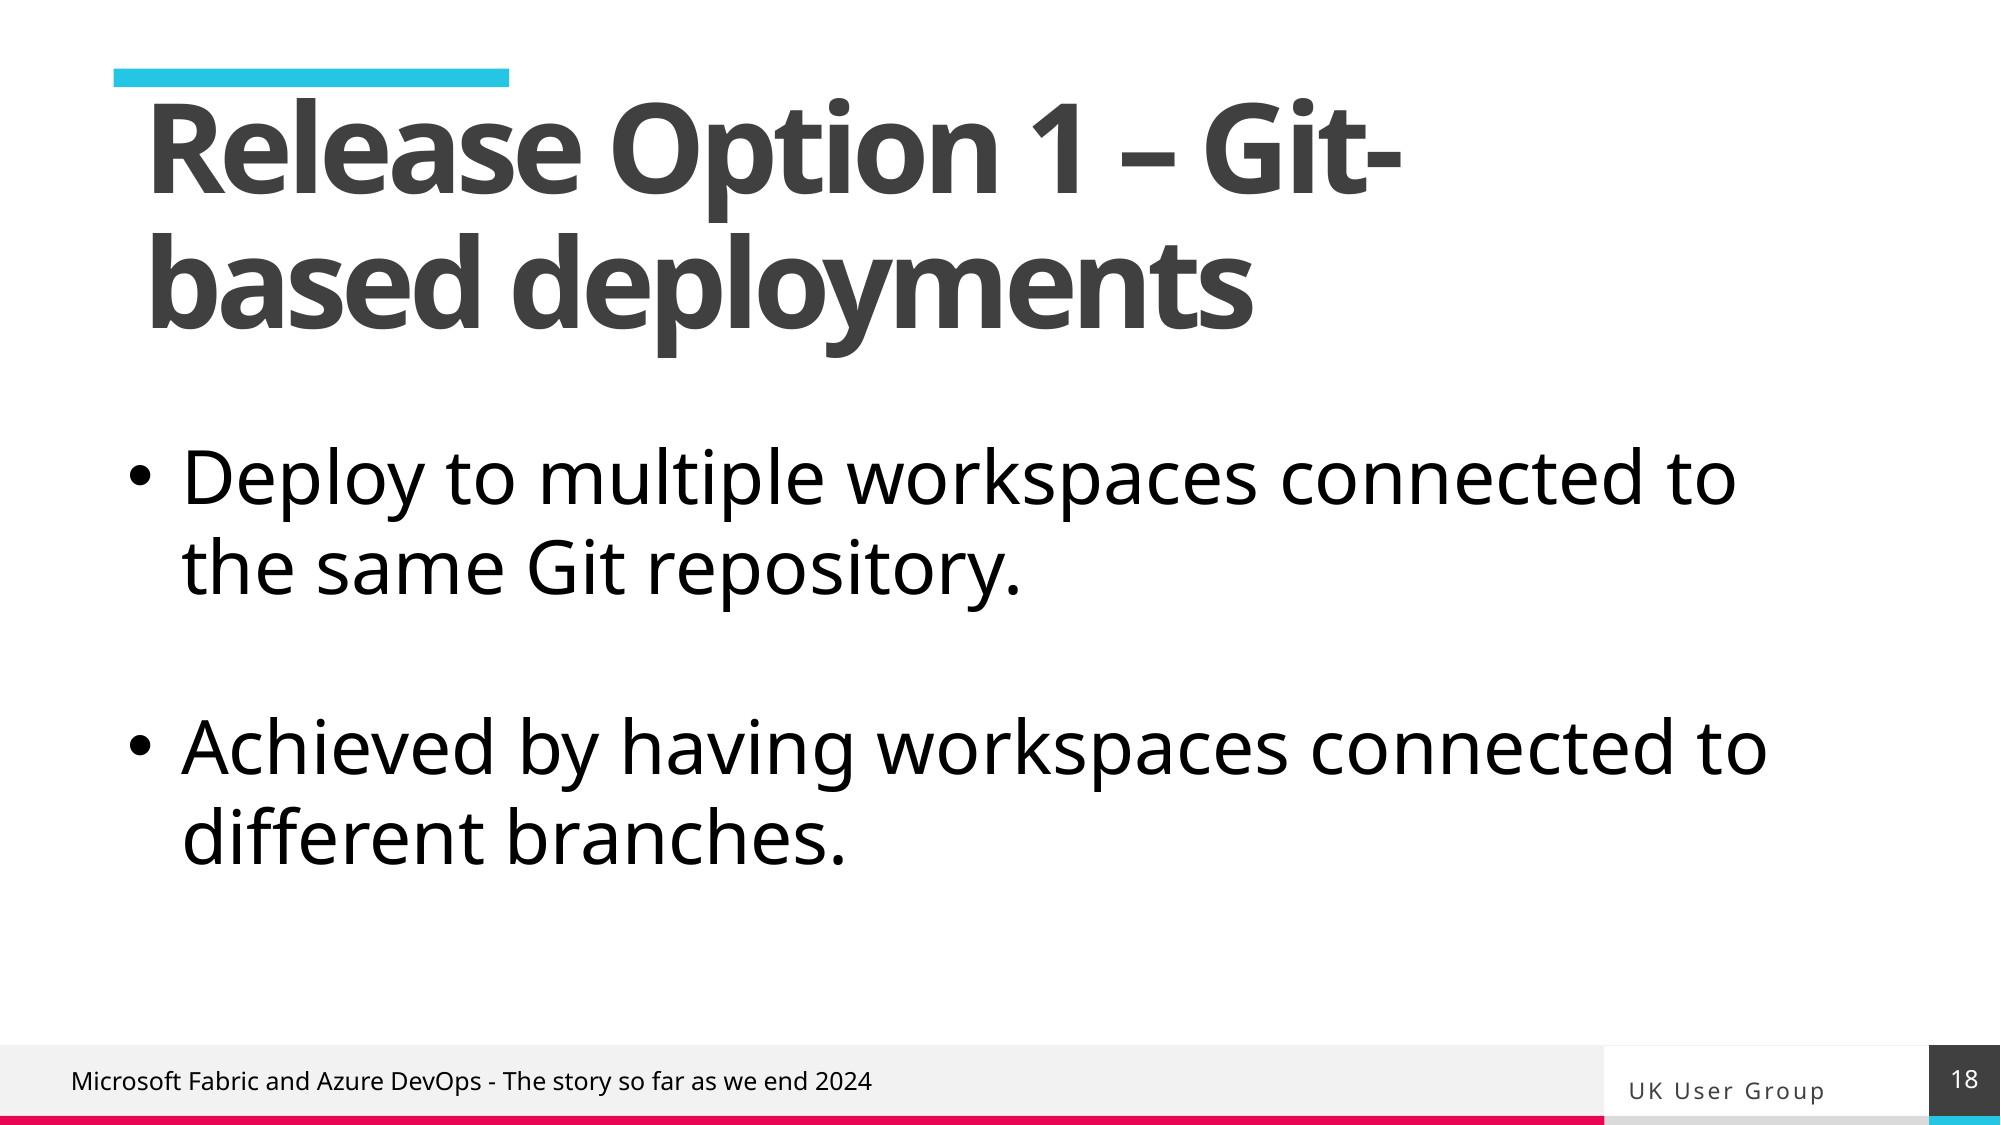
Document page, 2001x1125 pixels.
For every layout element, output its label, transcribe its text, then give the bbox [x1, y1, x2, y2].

text_box [113, 68, 510, 87]
text_box Deploy to multiple workspaces connected to the same Git repository. Achieved by having workspaces connected to different branches. [113, 332, 1870, 1067]
text_box Release Option 1 – Git-based deployments [113, 87, 1695, 332]
footer Microsoft Fabric and Azure DevOps - The story so far as we end 2024 [70, 1056, 1000, 1105]
slide_number 18 [1929, 1045, 2000, 1116]
